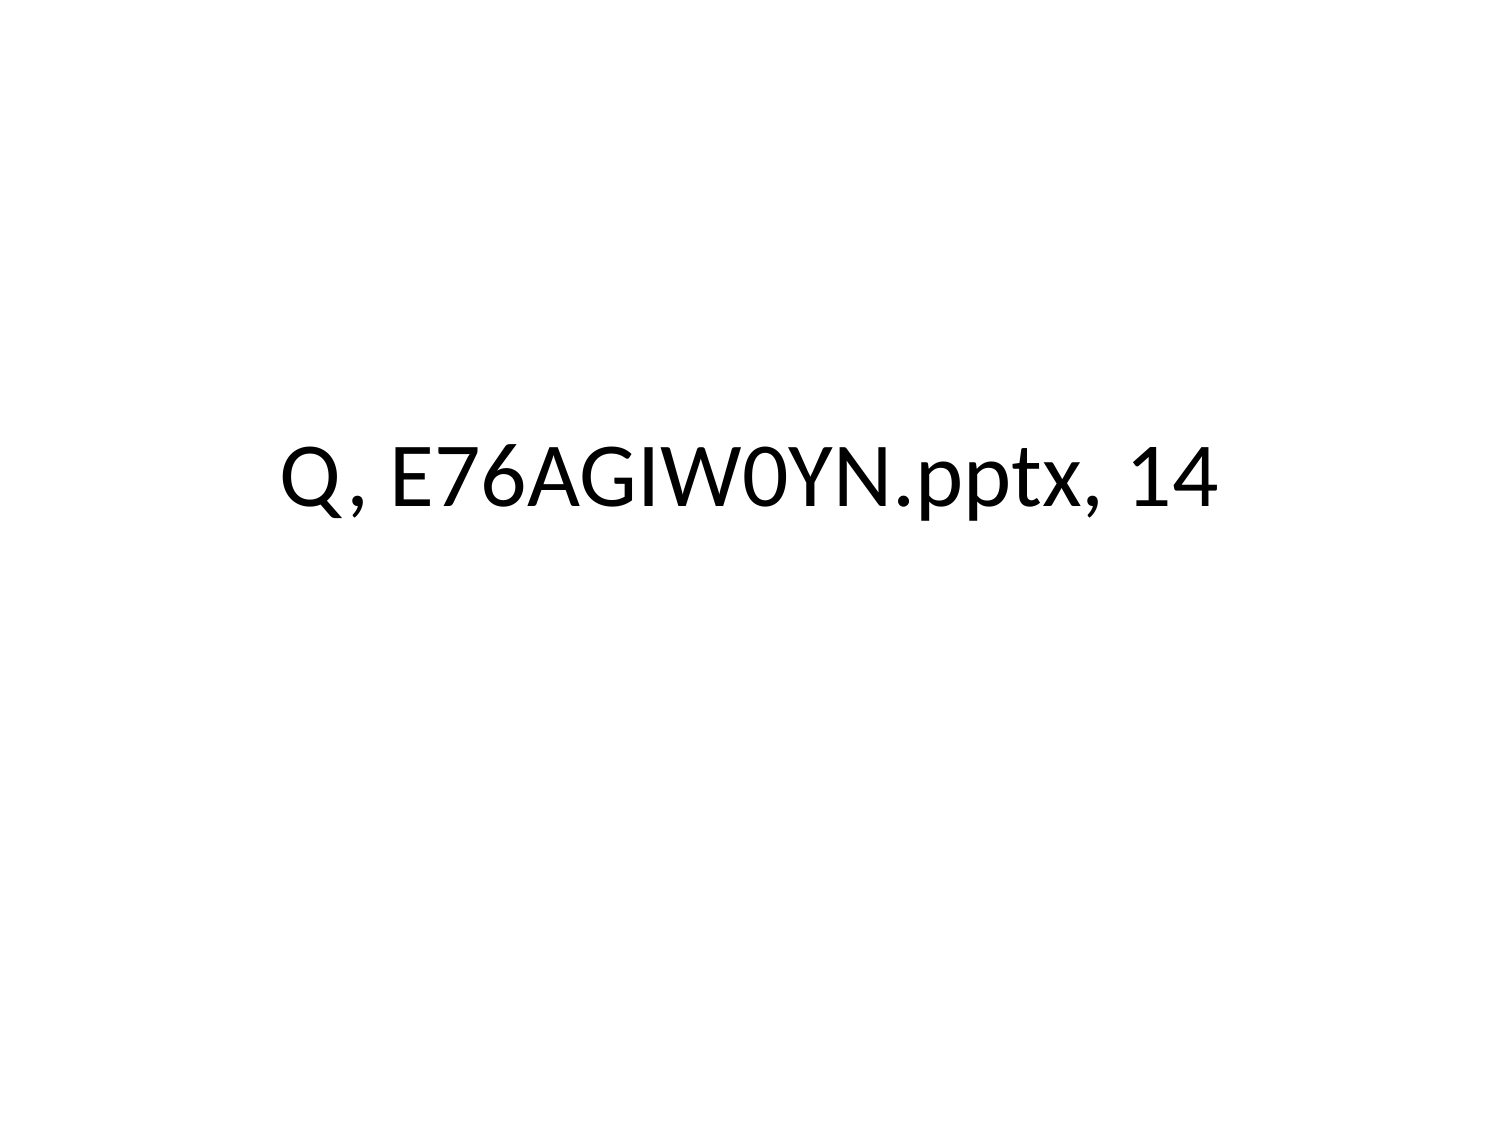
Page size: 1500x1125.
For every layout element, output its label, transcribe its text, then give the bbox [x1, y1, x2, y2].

title Q, E76AGIW0YN.pptx, 14 [112, 349, 1388, 591]
